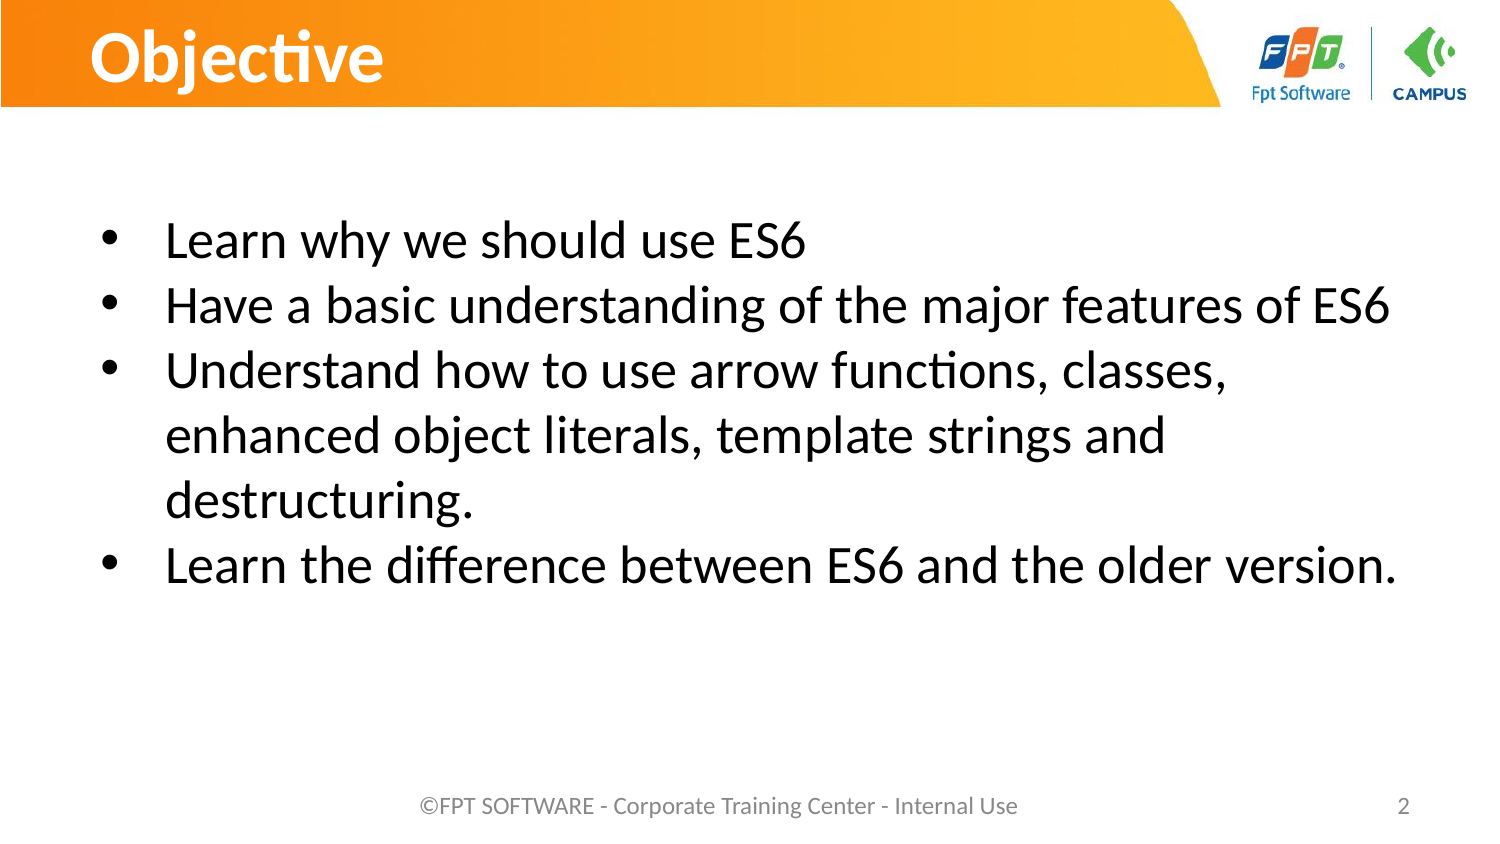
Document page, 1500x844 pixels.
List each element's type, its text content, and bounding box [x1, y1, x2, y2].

title Objective [75, 0, 1176, 106]
picture [1, 0, 1499, 844]
footer ©FPT SOFTWARE - Corporate Training Center - Internal Use [395, 782, 1043, 827]
slide_number ‹#› [1074, 782, 1425, 827]
list Learn why we should use ES6 Have a basic understanding of the major features of ES6 Understand how to use arrow functions, classes, enhanced object literals, template strings and destructuring. Learn the difference between ES6 and the older version. [75, 196, 1425, 754]
